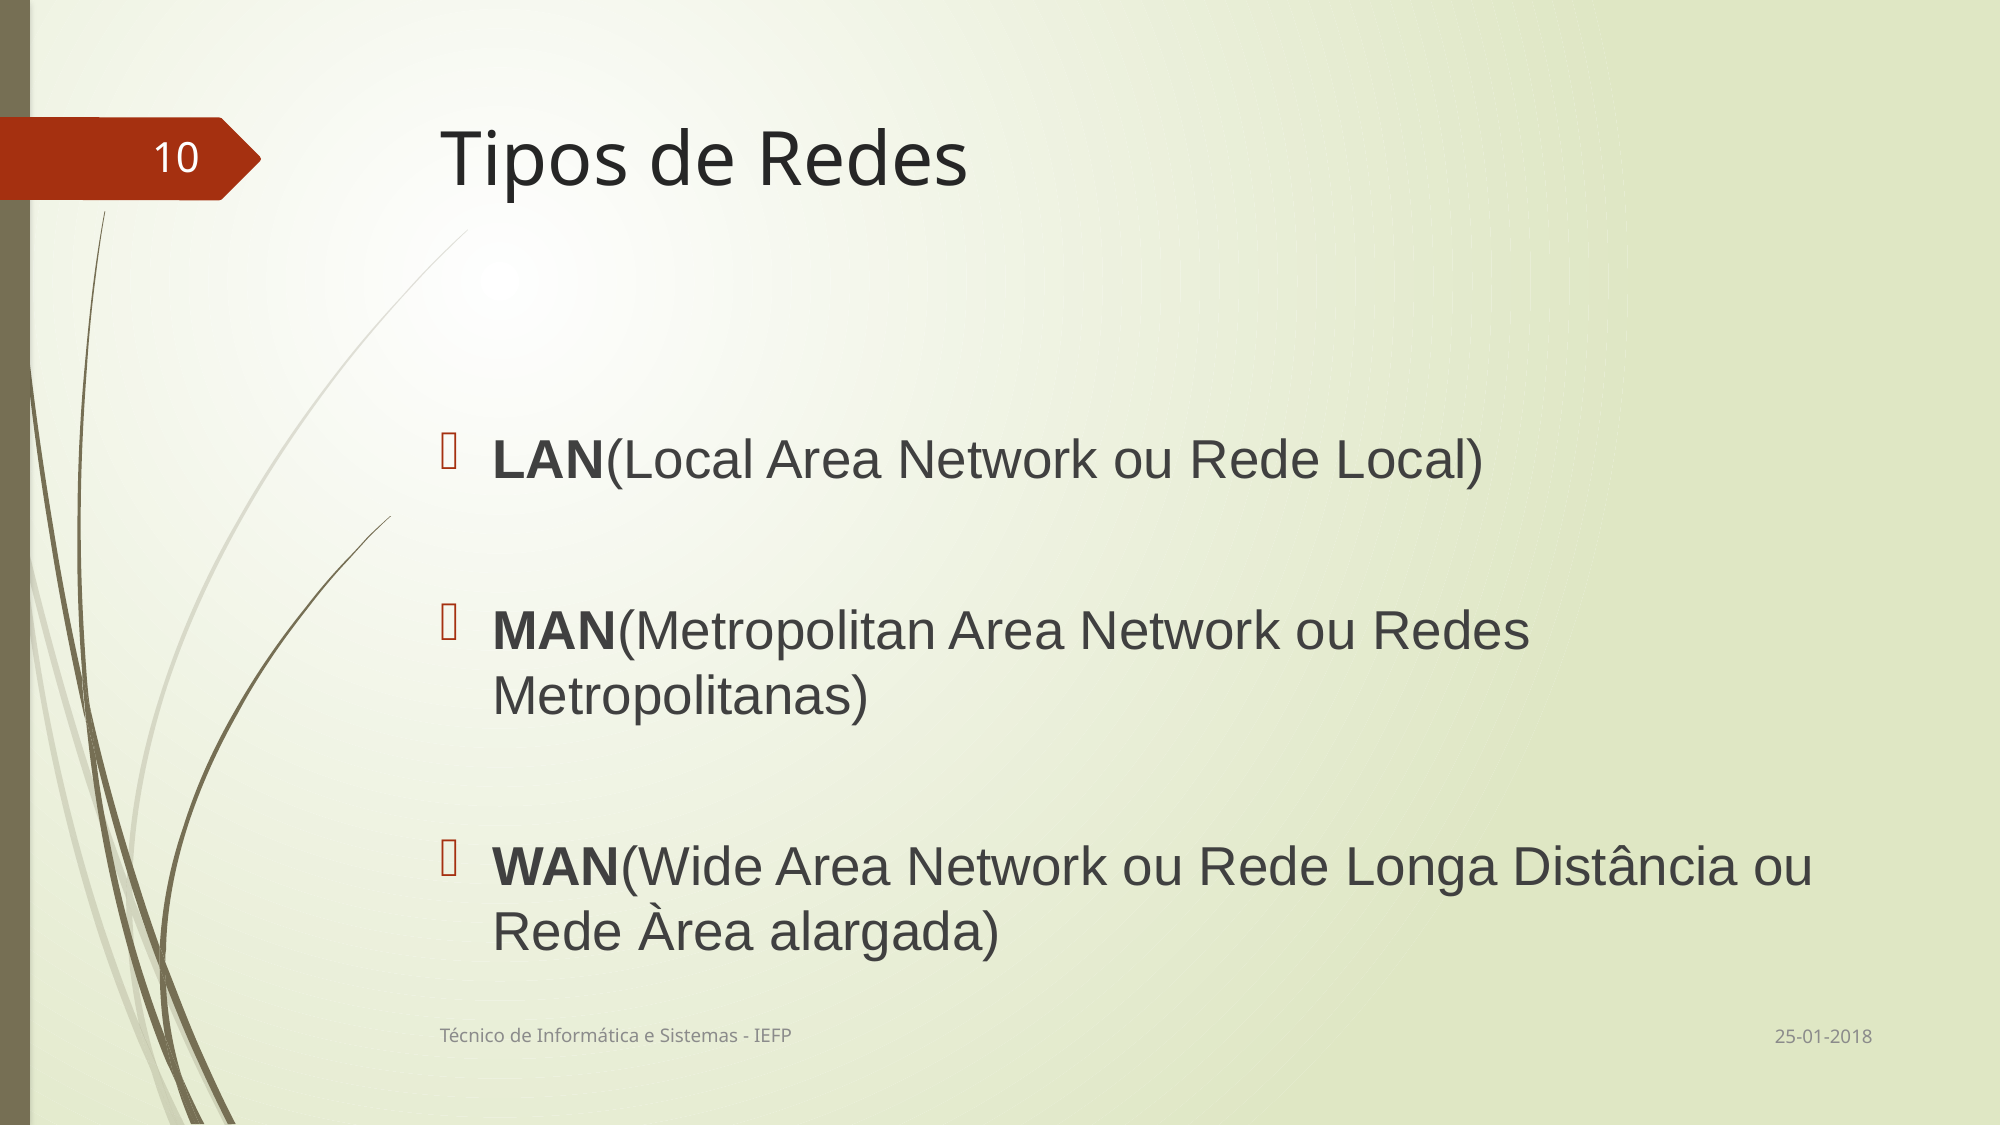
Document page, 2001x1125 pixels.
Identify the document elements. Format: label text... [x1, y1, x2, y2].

list LAN(Local Area Network ou Rede Local) MAN(Metropolitan Area Network ou Redes Metropolitanas) WAN(Wide Area Network ou Rede Longa Distância ou Rede Àrea alargada) [424, 350, 1888, 970]
slide_number 10 [87, 129, 216, 190]
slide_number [1699, 1005, 1888, 1067]
title Tipos de Redes [425, 102, 1888, 313]
footer Técnico de Informática e Sistemas - IEFP [424, 1006, 1675, 1067]
